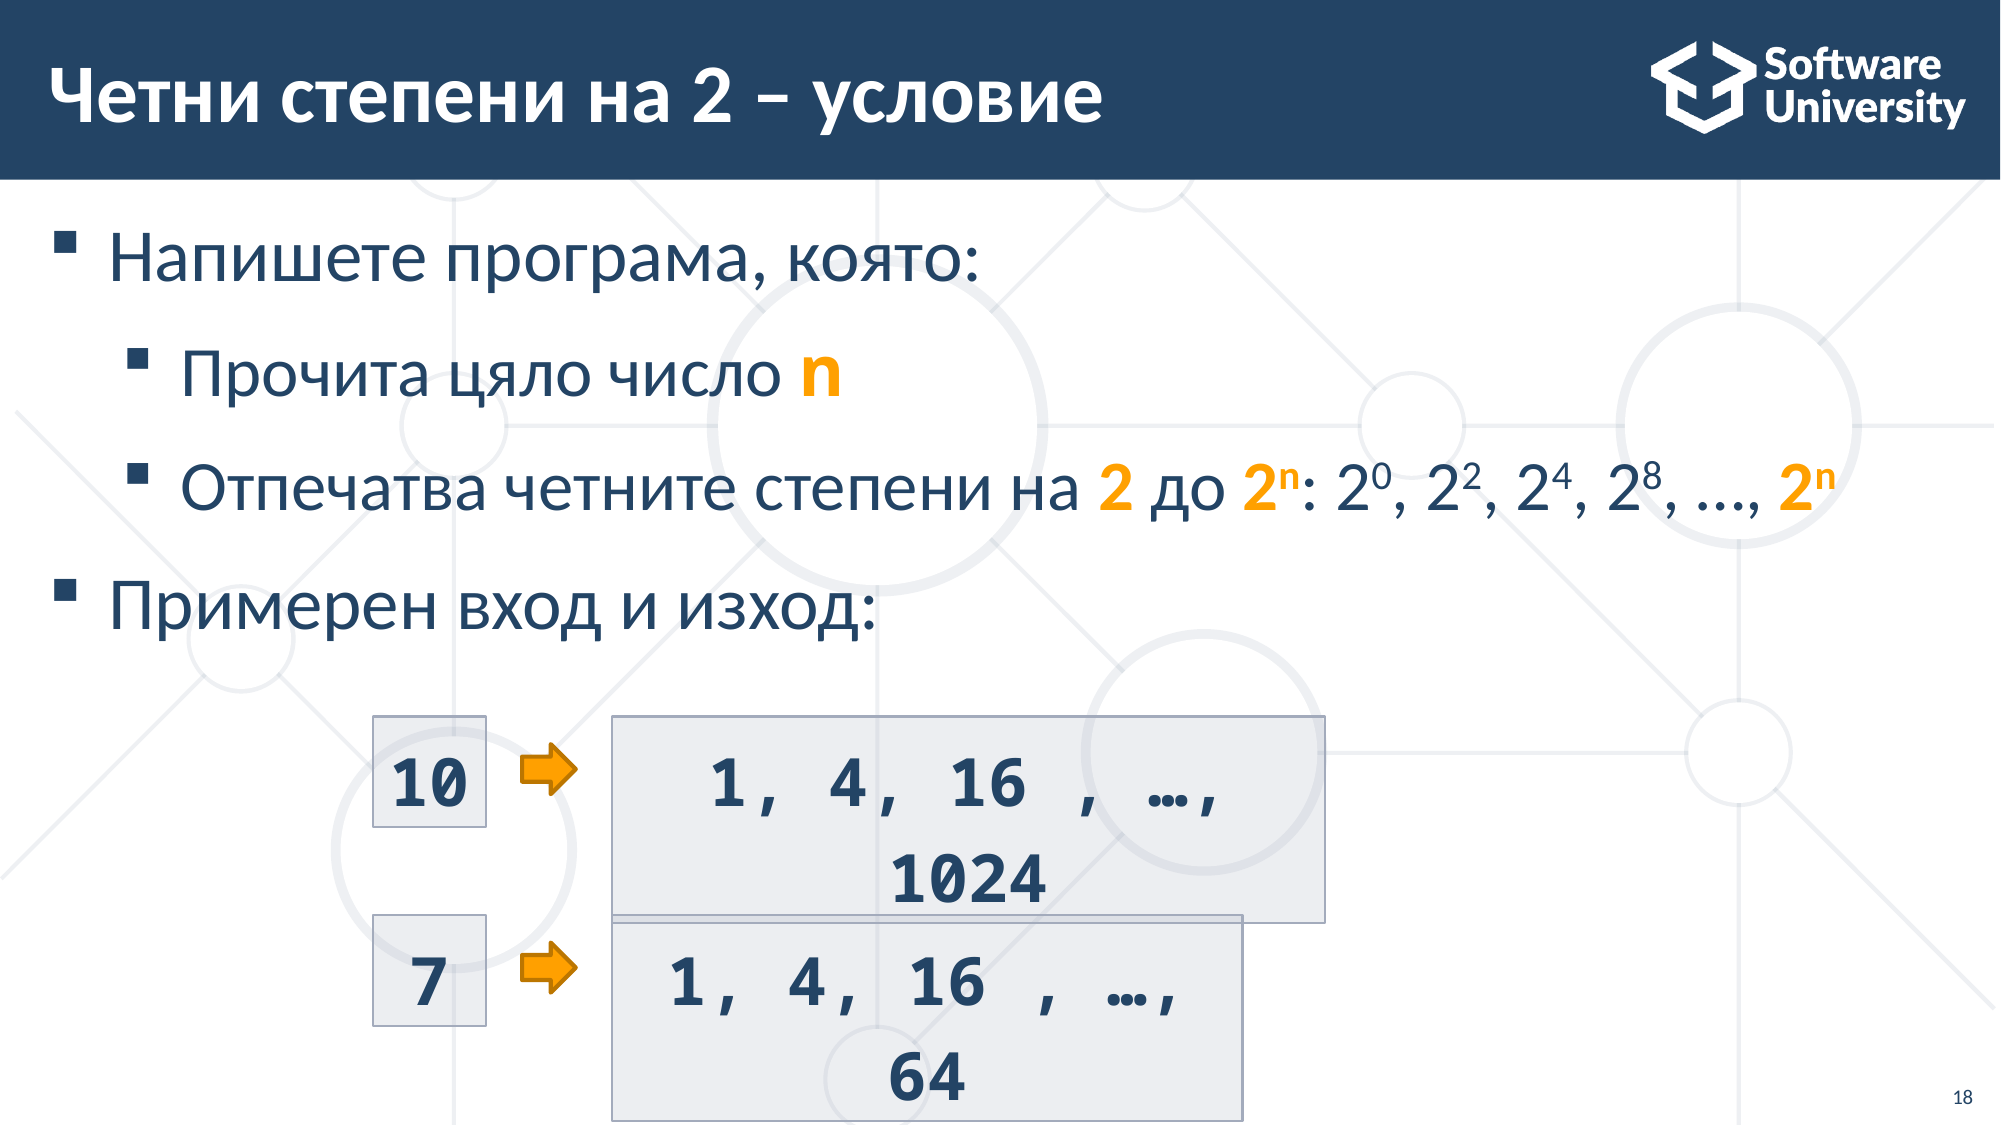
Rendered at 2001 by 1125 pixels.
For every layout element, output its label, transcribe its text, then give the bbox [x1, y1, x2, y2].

text_box [520, 742, 578, 797]
text_box 1, 4, 16 , …, 1024 [612, 716, 1325, 924]
text_box 1, 4, 16 , …, 64 [612, 914, 1243, 1122]
text_box 7 [373, 914, 486, 1026]
slide_number 18 [1927, 1067, 1989, 1117]
list Напишете програма, която: Прочита цяло число n Отпечатва четните степени на 2 до 2n: 20, 22, 24, 28, …, 2n Примерен вход и изход: [31, 196, 1970, 1104]
text_box 10 [373, 716, 486, 828]
title Четни степени на 2 – условие [31, 16, 1625, 162]
text_box [520, 940, 578, 995]
picture [1651, 41, 1966, 134]
